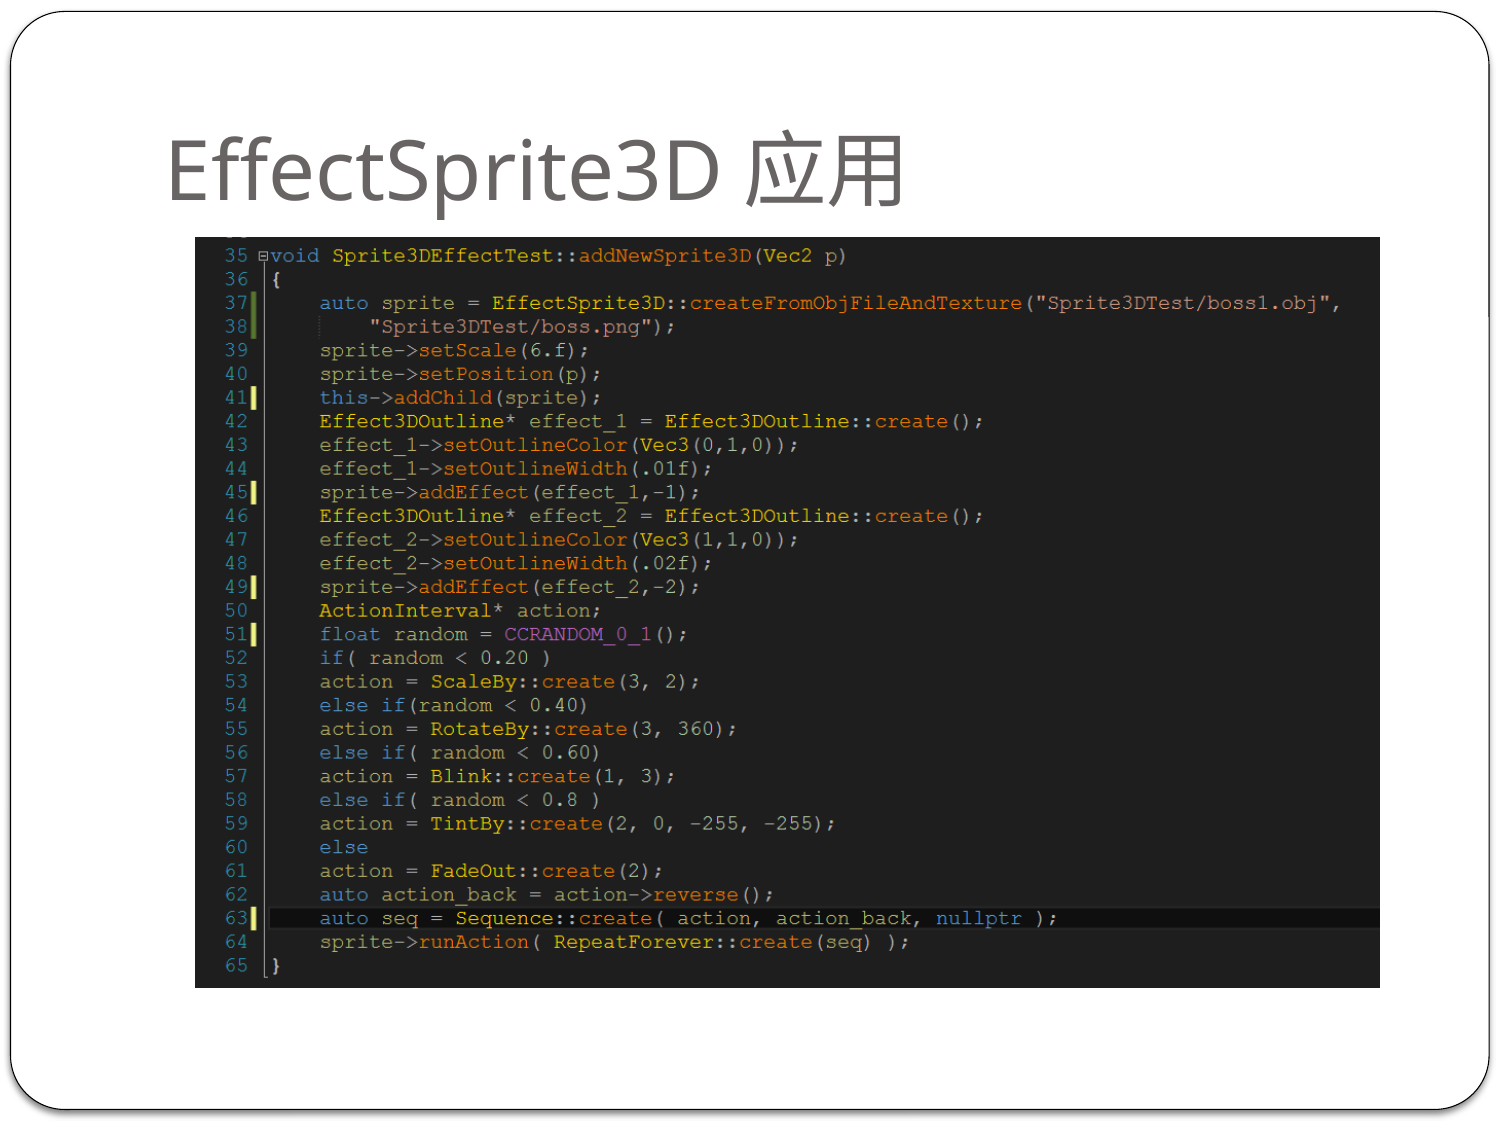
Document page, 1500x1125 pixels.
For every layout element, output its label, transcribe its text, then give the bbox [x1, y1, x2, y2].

title EffectSprite3D应用 [150, 45, 1425, 233]
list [194, 237, 1380, 988]
